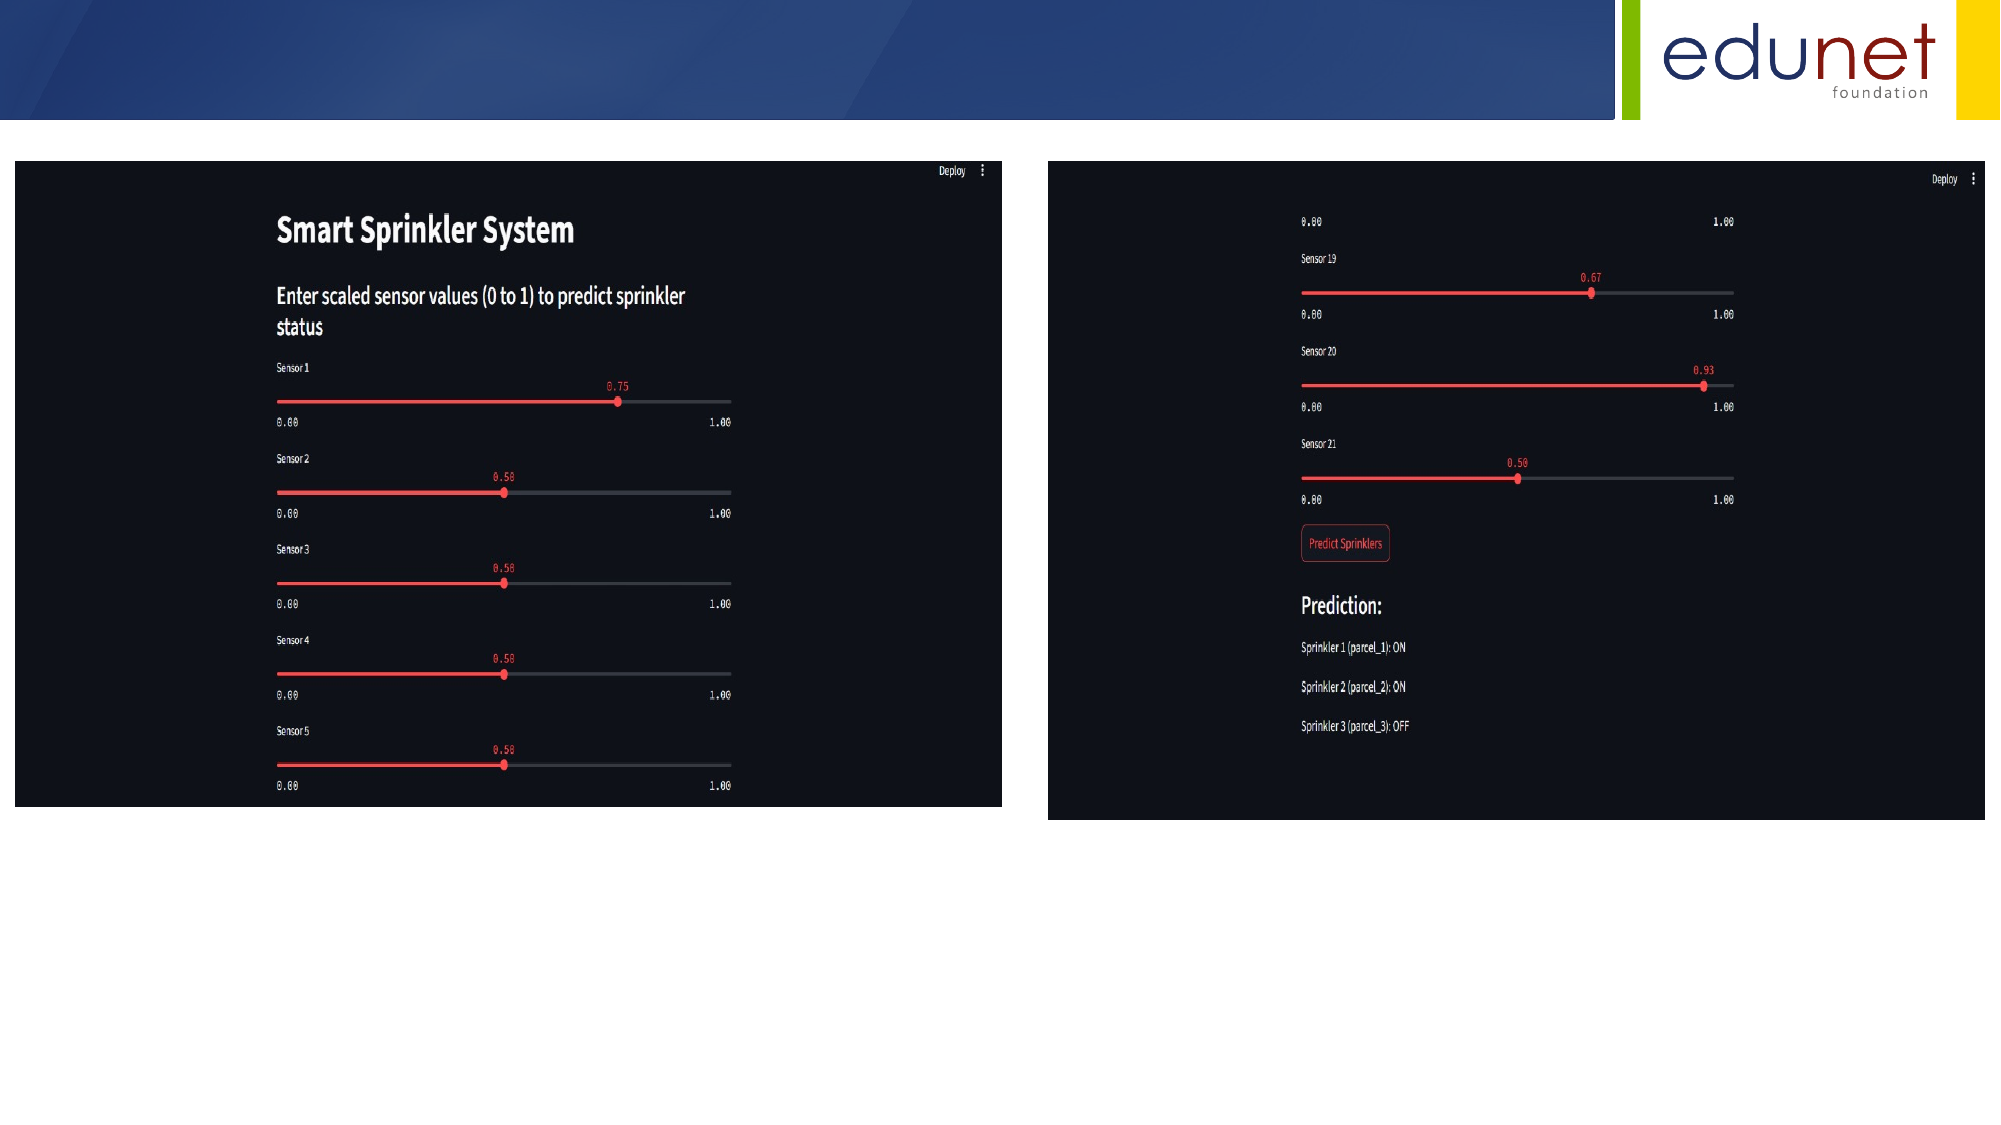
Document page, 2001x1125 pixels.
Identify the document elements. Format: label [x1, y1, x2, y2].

picture [1048, 161, 1985, 820]
picture [1652, 12, 1948, 108]
picture [15, 161, 1002, 807]
